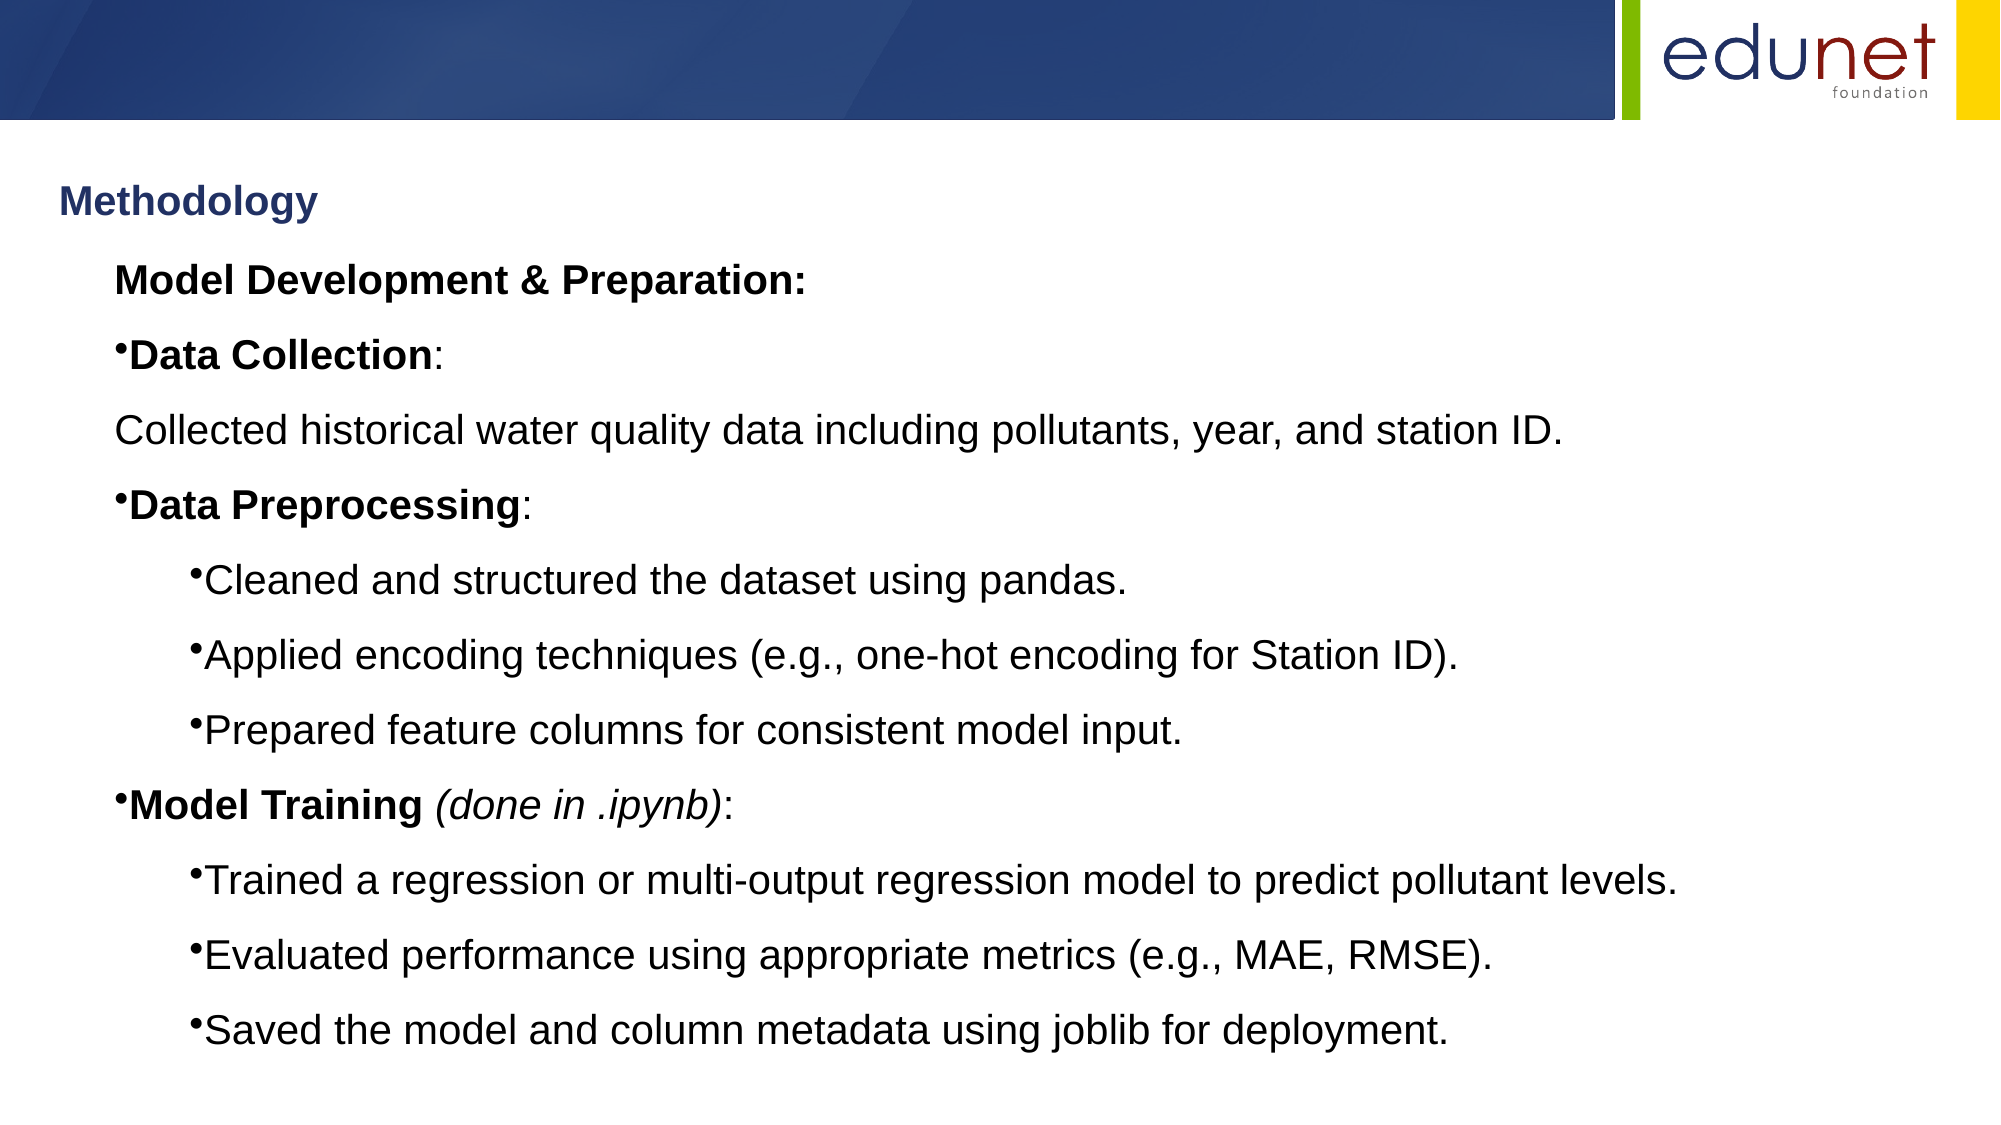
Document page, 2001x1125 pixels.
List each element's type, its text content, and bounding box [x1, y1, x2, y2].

text_box Methodology [43, 166, 1045, 232]
text_box Model Development & Preparation: Data Collection: Collected historical water quality data including pollutants, year, and station ID. Data Preprocessing: Cleaned and structured the dataset using pandas. Applied encoding techniques (e.g., one-hot encoding for Station ID). Prepared feature columns for consistent model input. Model Training (done in .ipynb): Trained a regression or multi-output regression model to predict pollutant levels. Evaluated performance using appropriate metrics (e.g., MAE, RMSE). Saved the model and column metadata using joblib for deployment. [99, 220, 2000, 1125]
picture [1652, 12, 1948, 108]
